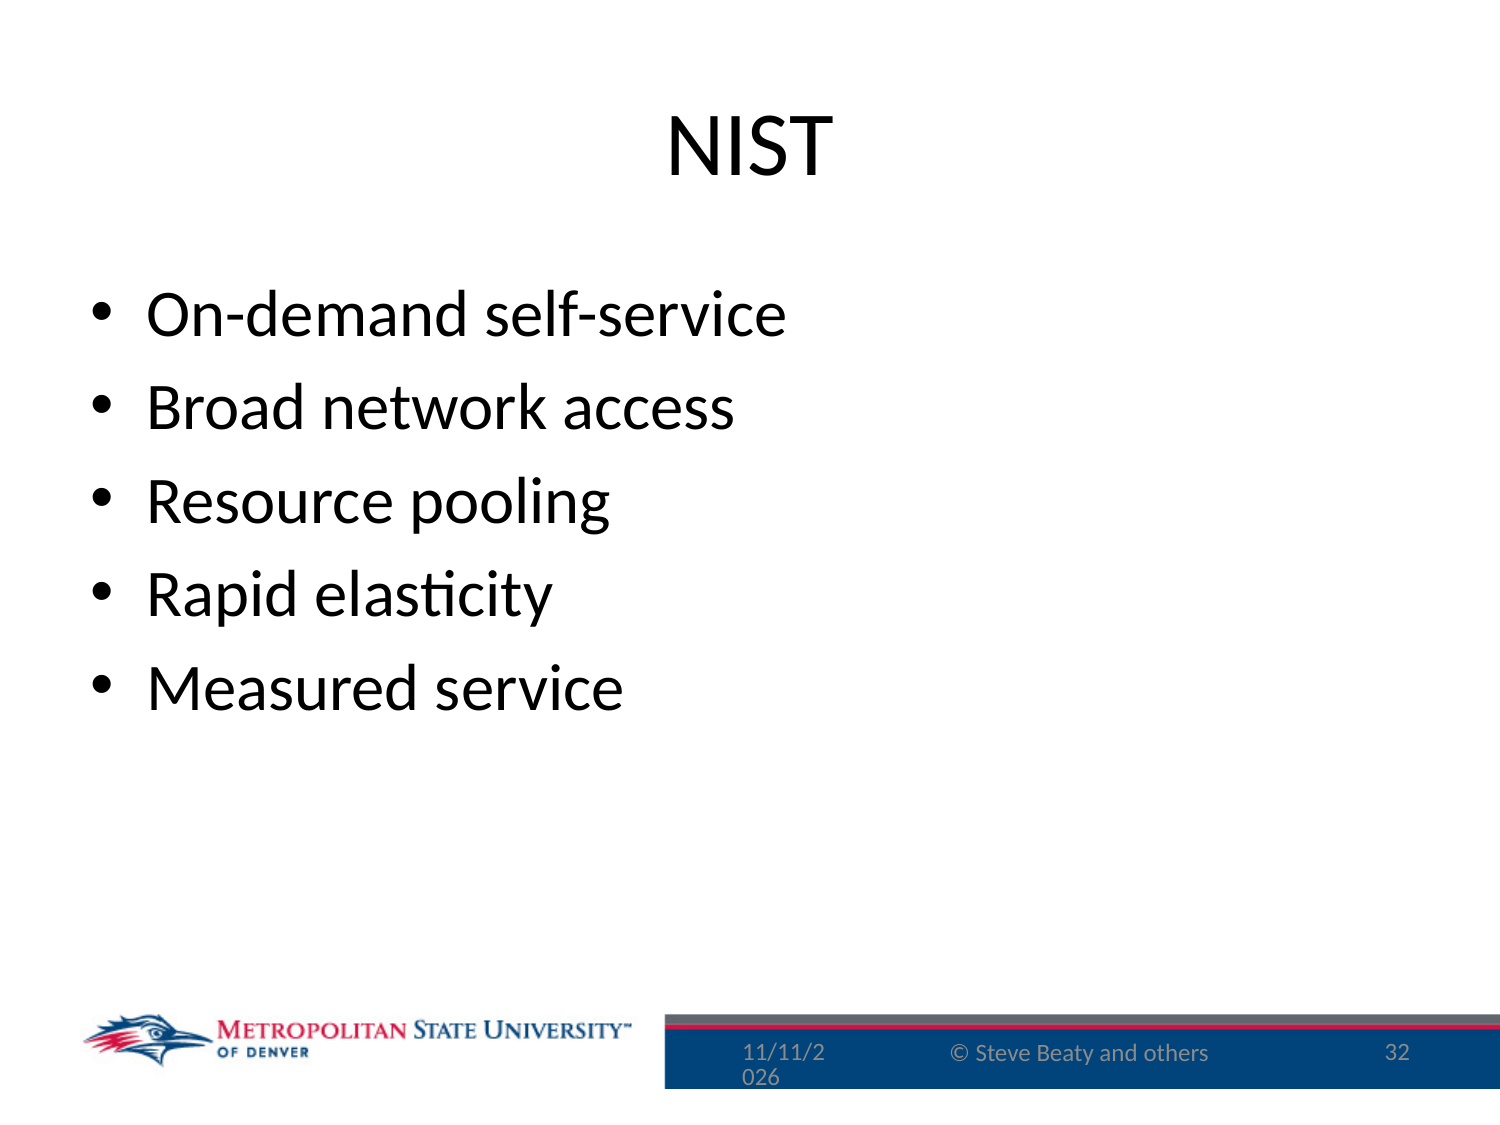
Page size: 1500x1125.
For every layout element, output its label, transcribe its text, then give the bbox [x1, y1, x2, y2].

picture [44, 1012, 1500, 1089]
footer © Steve Beaty and others [841, 1021, 1317, 1082]
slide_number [727, 1020, 842, 1081]
list On-demand self-service Broad network access Resource pooling Rapid elasticity Measured service [75, 262, 1425, 1005]
slide_number 32 [1316, 1020, 1425, 1081]
title NIST [75, 45, 1425, 233]
